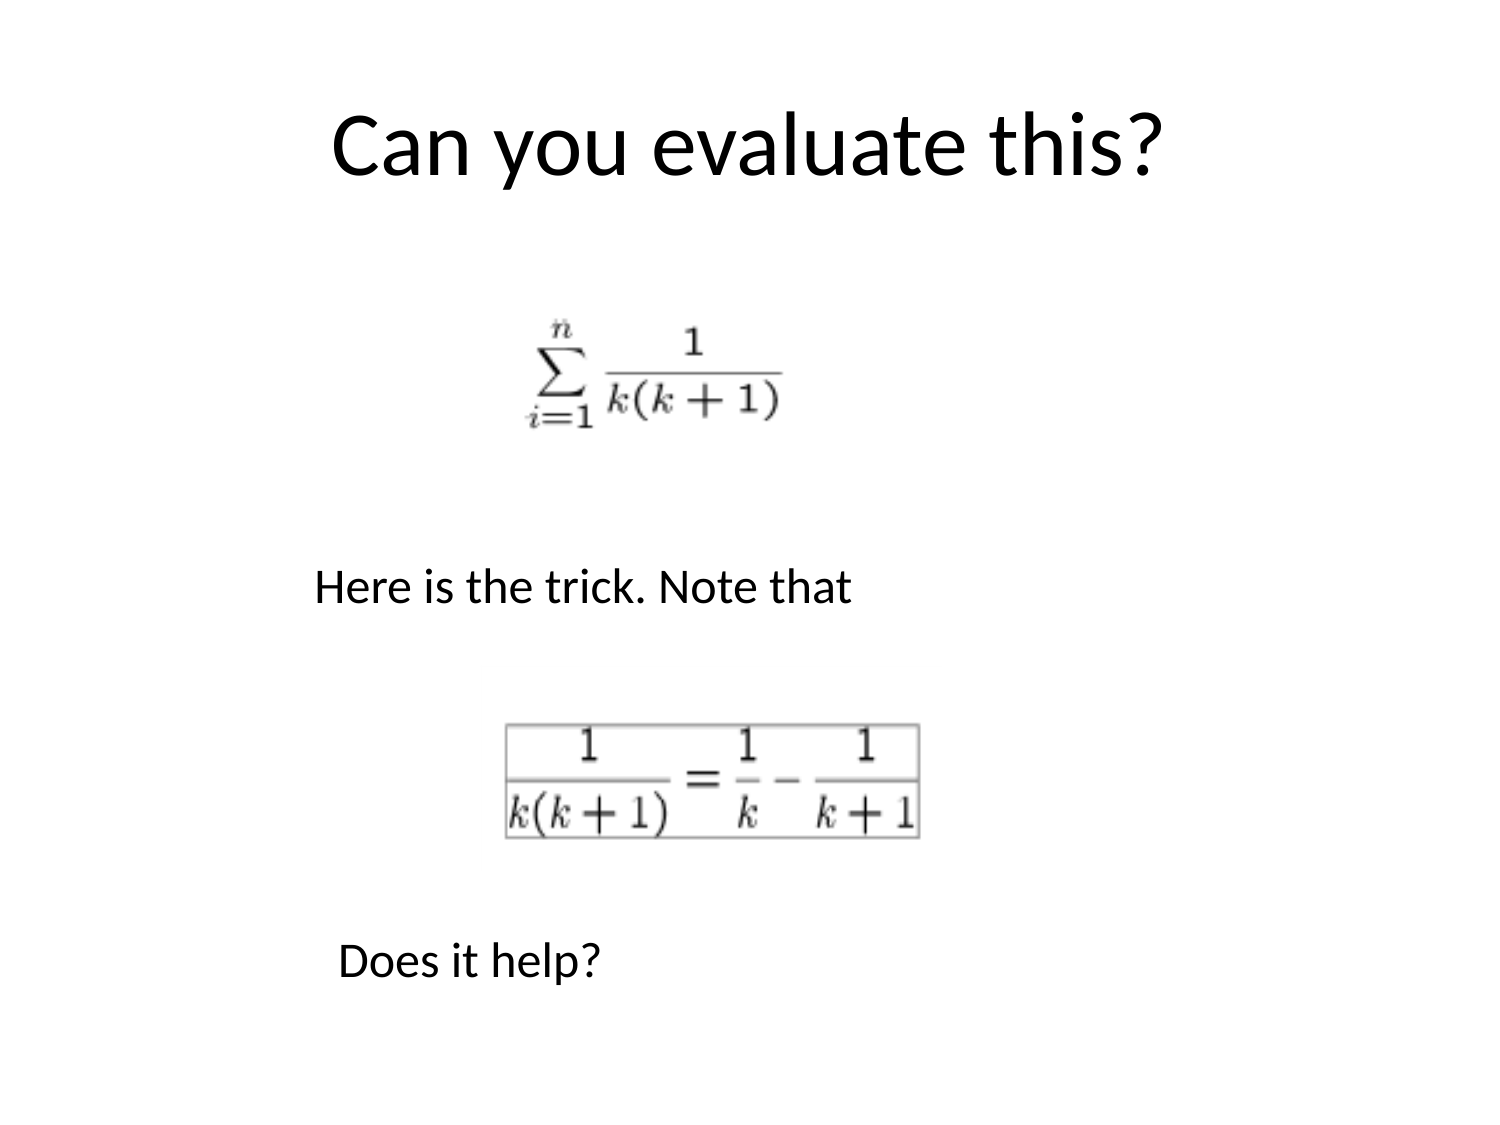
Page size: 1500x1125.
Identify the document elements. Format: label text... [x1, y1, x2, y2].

text_box Here is the trick. Note that [299, 546, 868, 622]
text_box Does it help? [323, 920, 618, 996]
title Can you evaluate this? [75, 45, 1425, 233]
picture [508, 299, 817, 466]
picture [480, 665, 942, 871]
